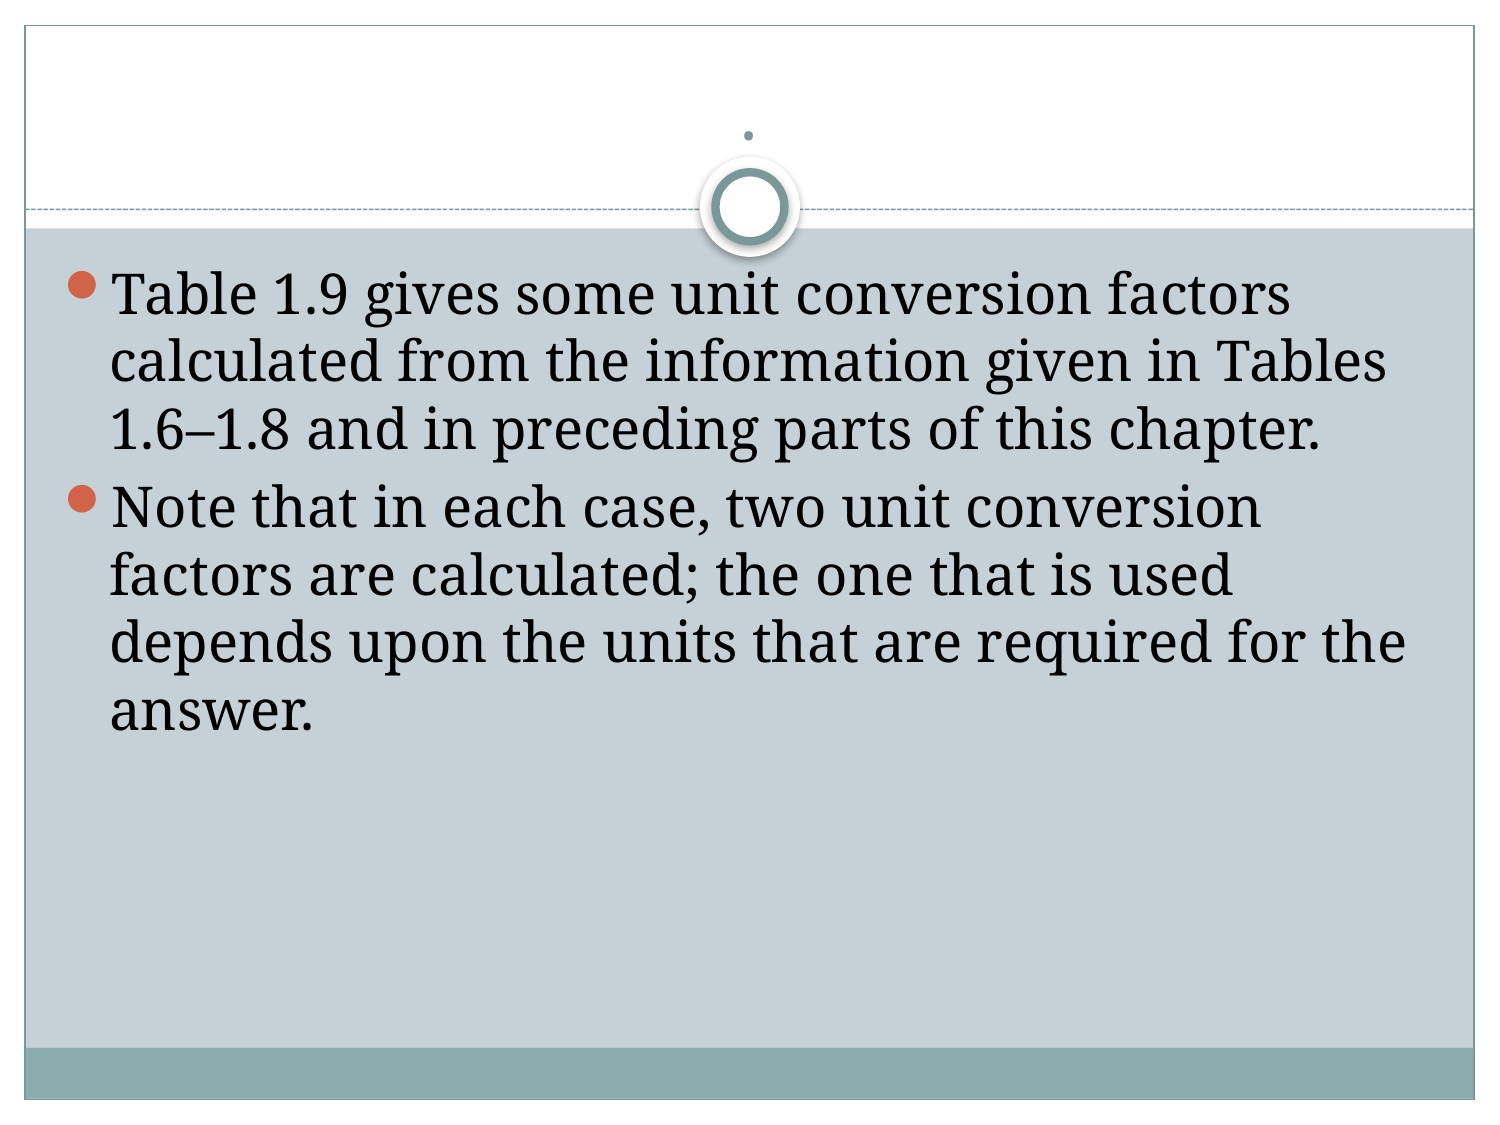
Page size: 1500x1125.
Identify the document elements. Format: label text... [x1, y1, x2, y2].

title . [49, 37, 1450, 162]
list Table 1.9 gives some unit conversion factors calculated from the information given in Tables 1.6–1.8 and in preceding parts of this chapter. Note that in each case, two unit conversion factors are calculated; the one that is used depends upon the units that are required for the answer. [49, 250, 1445, 1001]
